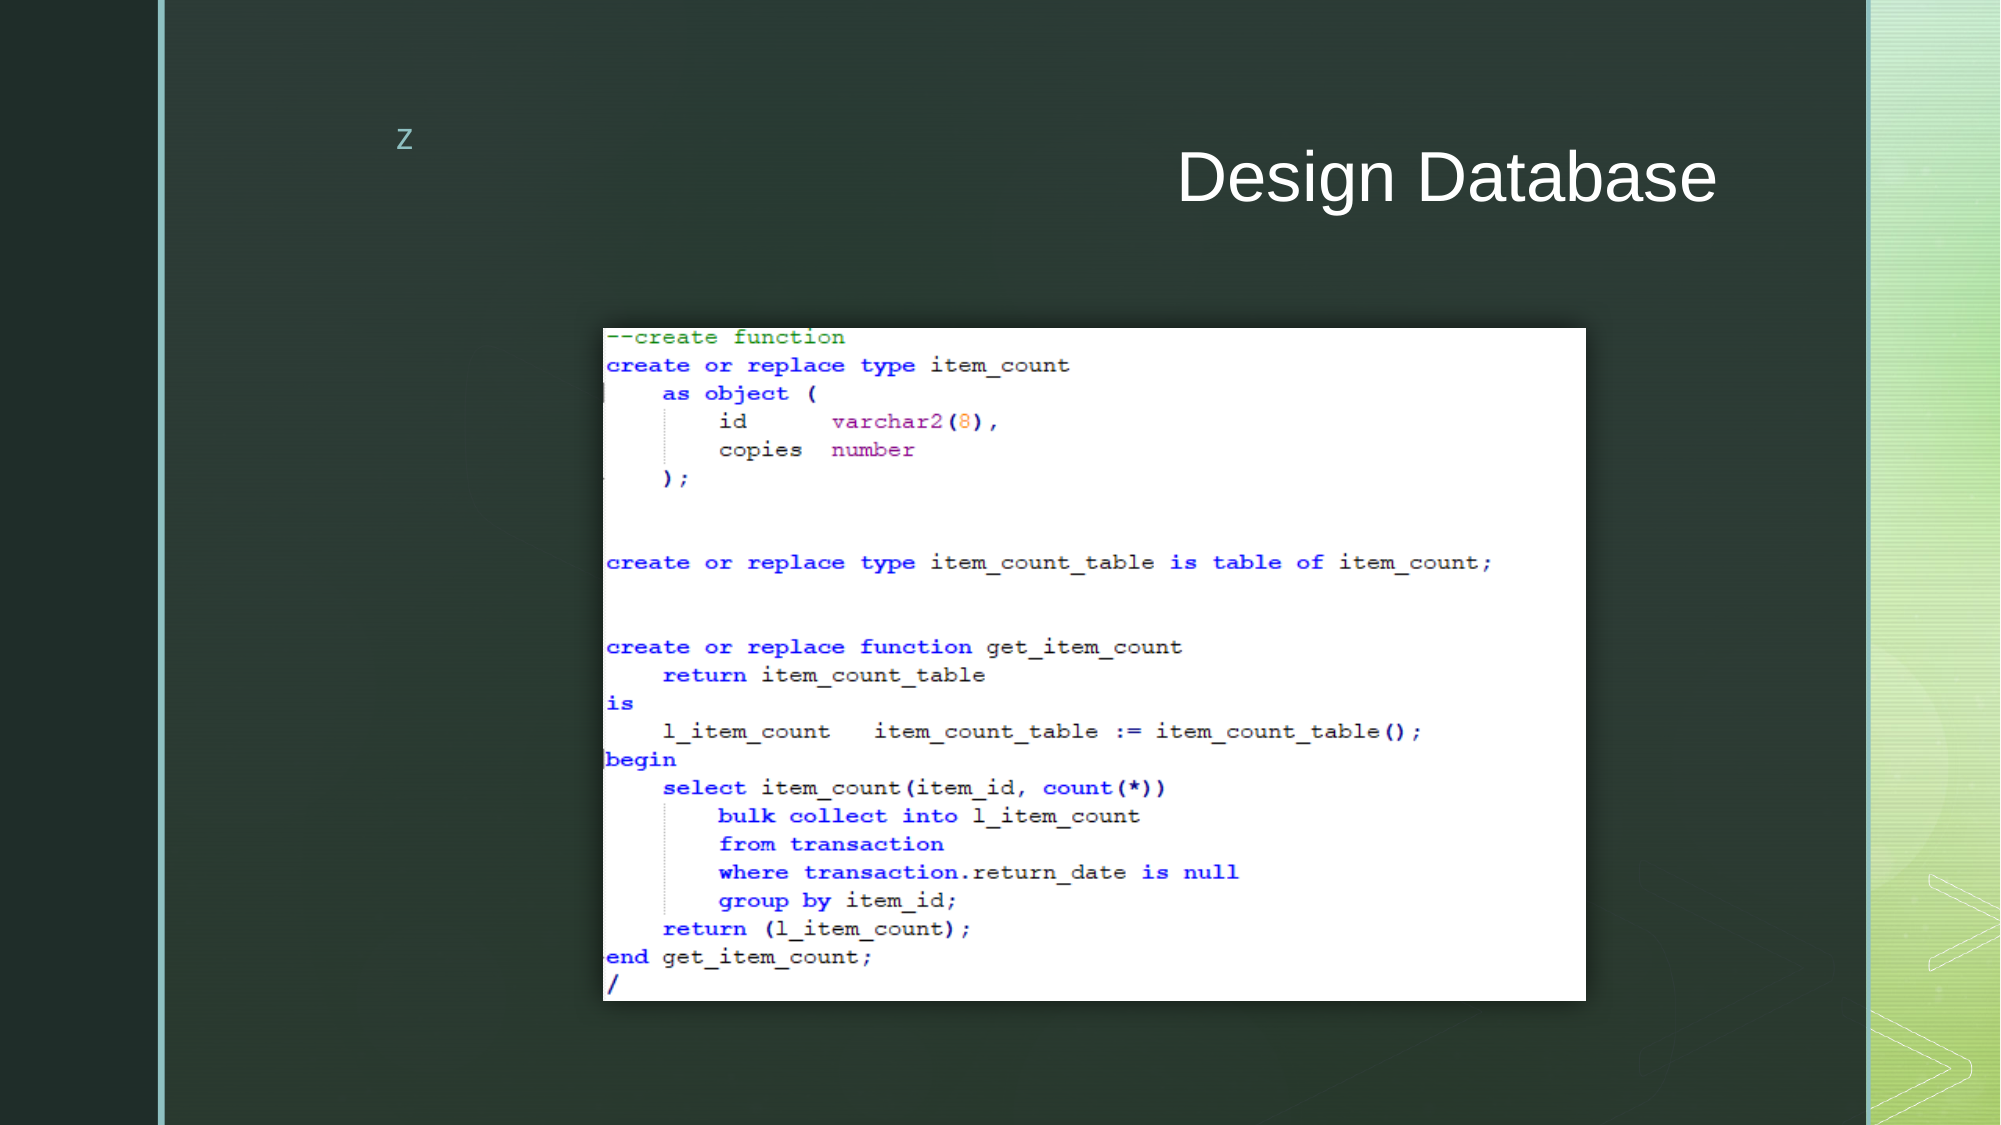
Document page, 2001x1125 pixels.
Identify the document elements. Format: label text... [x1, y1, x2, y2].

title Design Database [428, 132, 1734, 310]
picture [603, 328, 1586, 1001]
picture [1871, 0, 2001, 1125]
